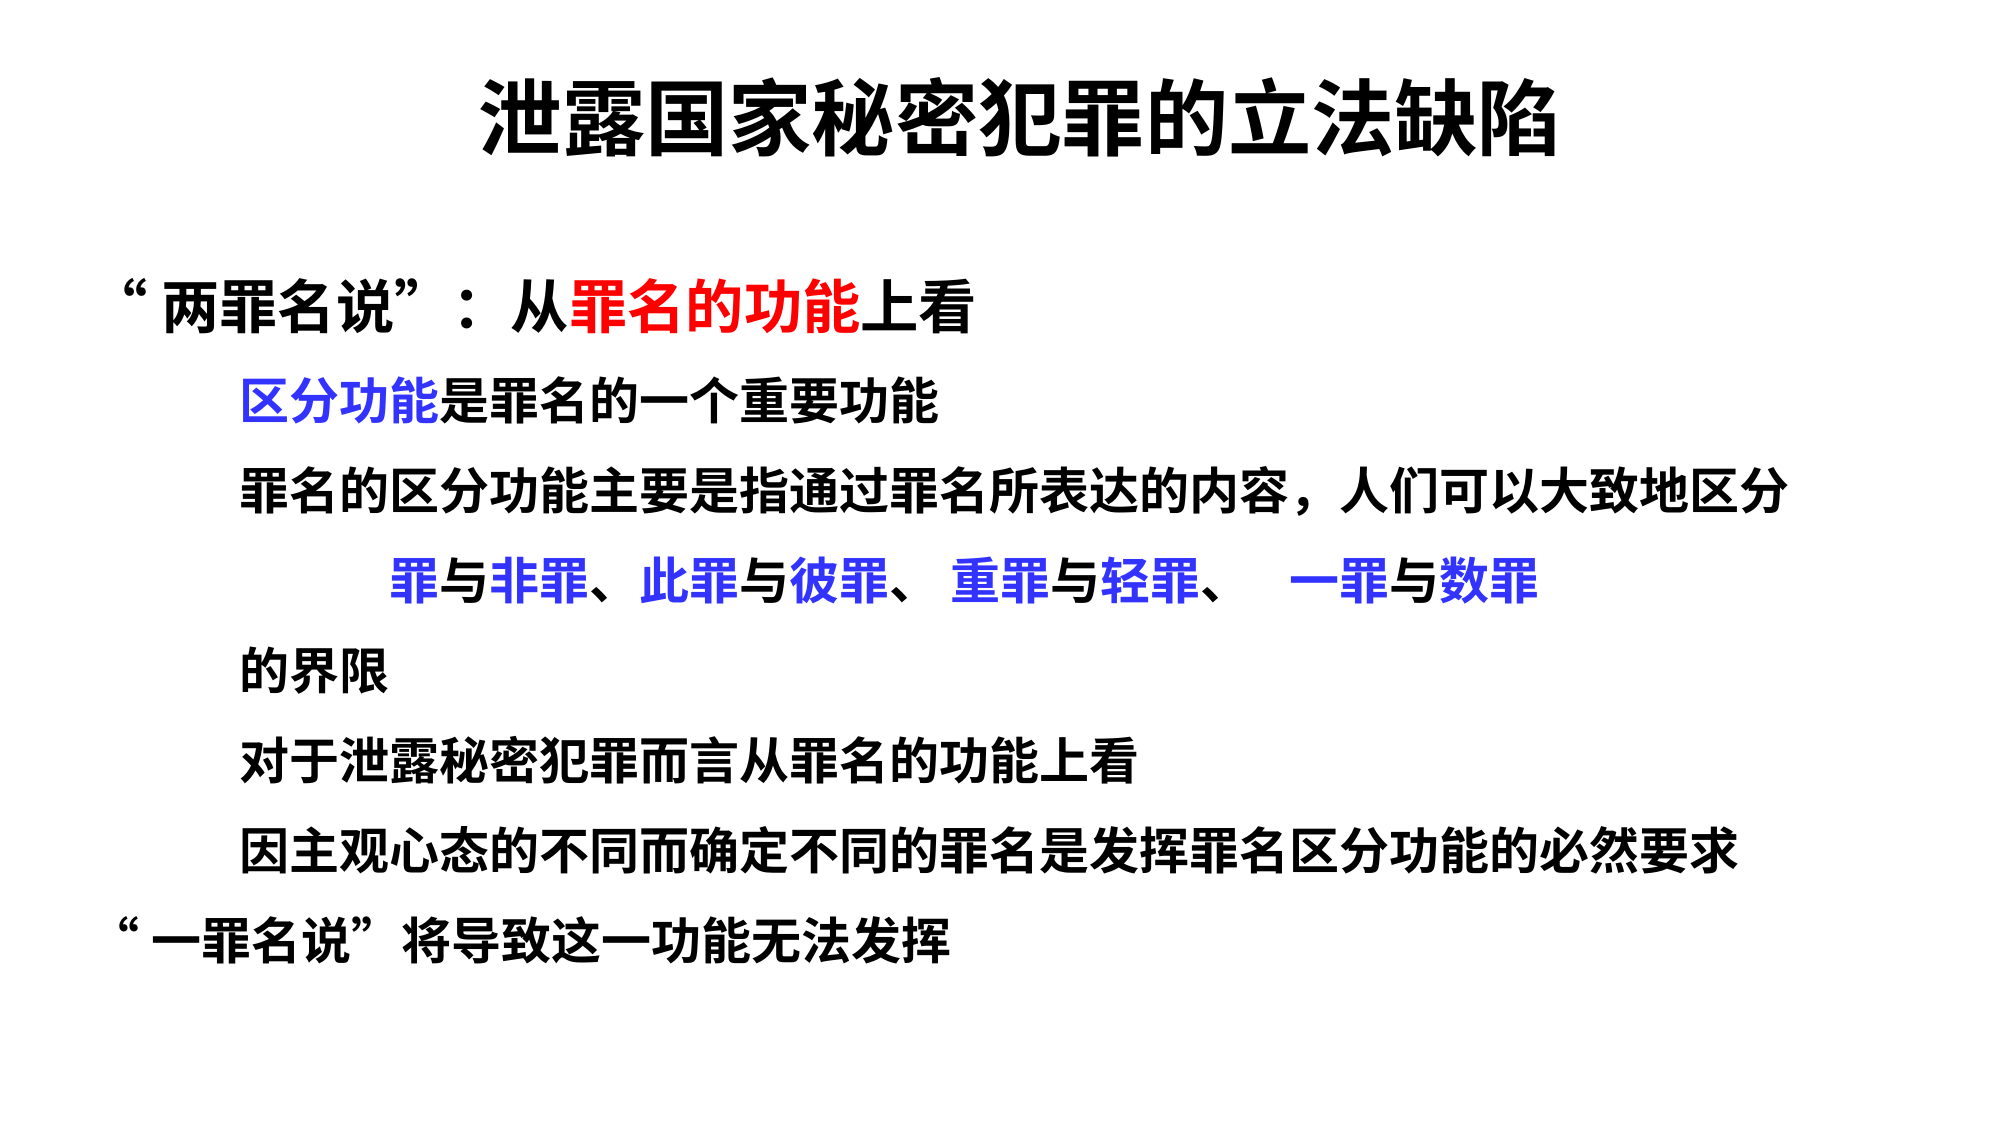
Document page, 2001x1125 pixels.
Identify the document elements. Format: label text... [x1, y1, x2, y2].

list “两罪名说”：从罪名的功能上看 区分功能是罪名的一个重要功能 罪名的区分功能主要是指通过罪名所表达的内容，人们可以大致地区分 罪与非罪、此罪与彼罪、 重罪与轻罪、 一罪与数罪 的界限 对于泄露秘密犯罪而言从罪名的功能上看 因主观心态的不同而确定不同的罪名是发挥罪名区分功能的必然要求 “一罪名说”将导致这一功能无法发挥 [74, 227, 1948, 1023]
title 泄露国家秘密犯罪的立法缺陷 [157, 13, 1883, 232]
